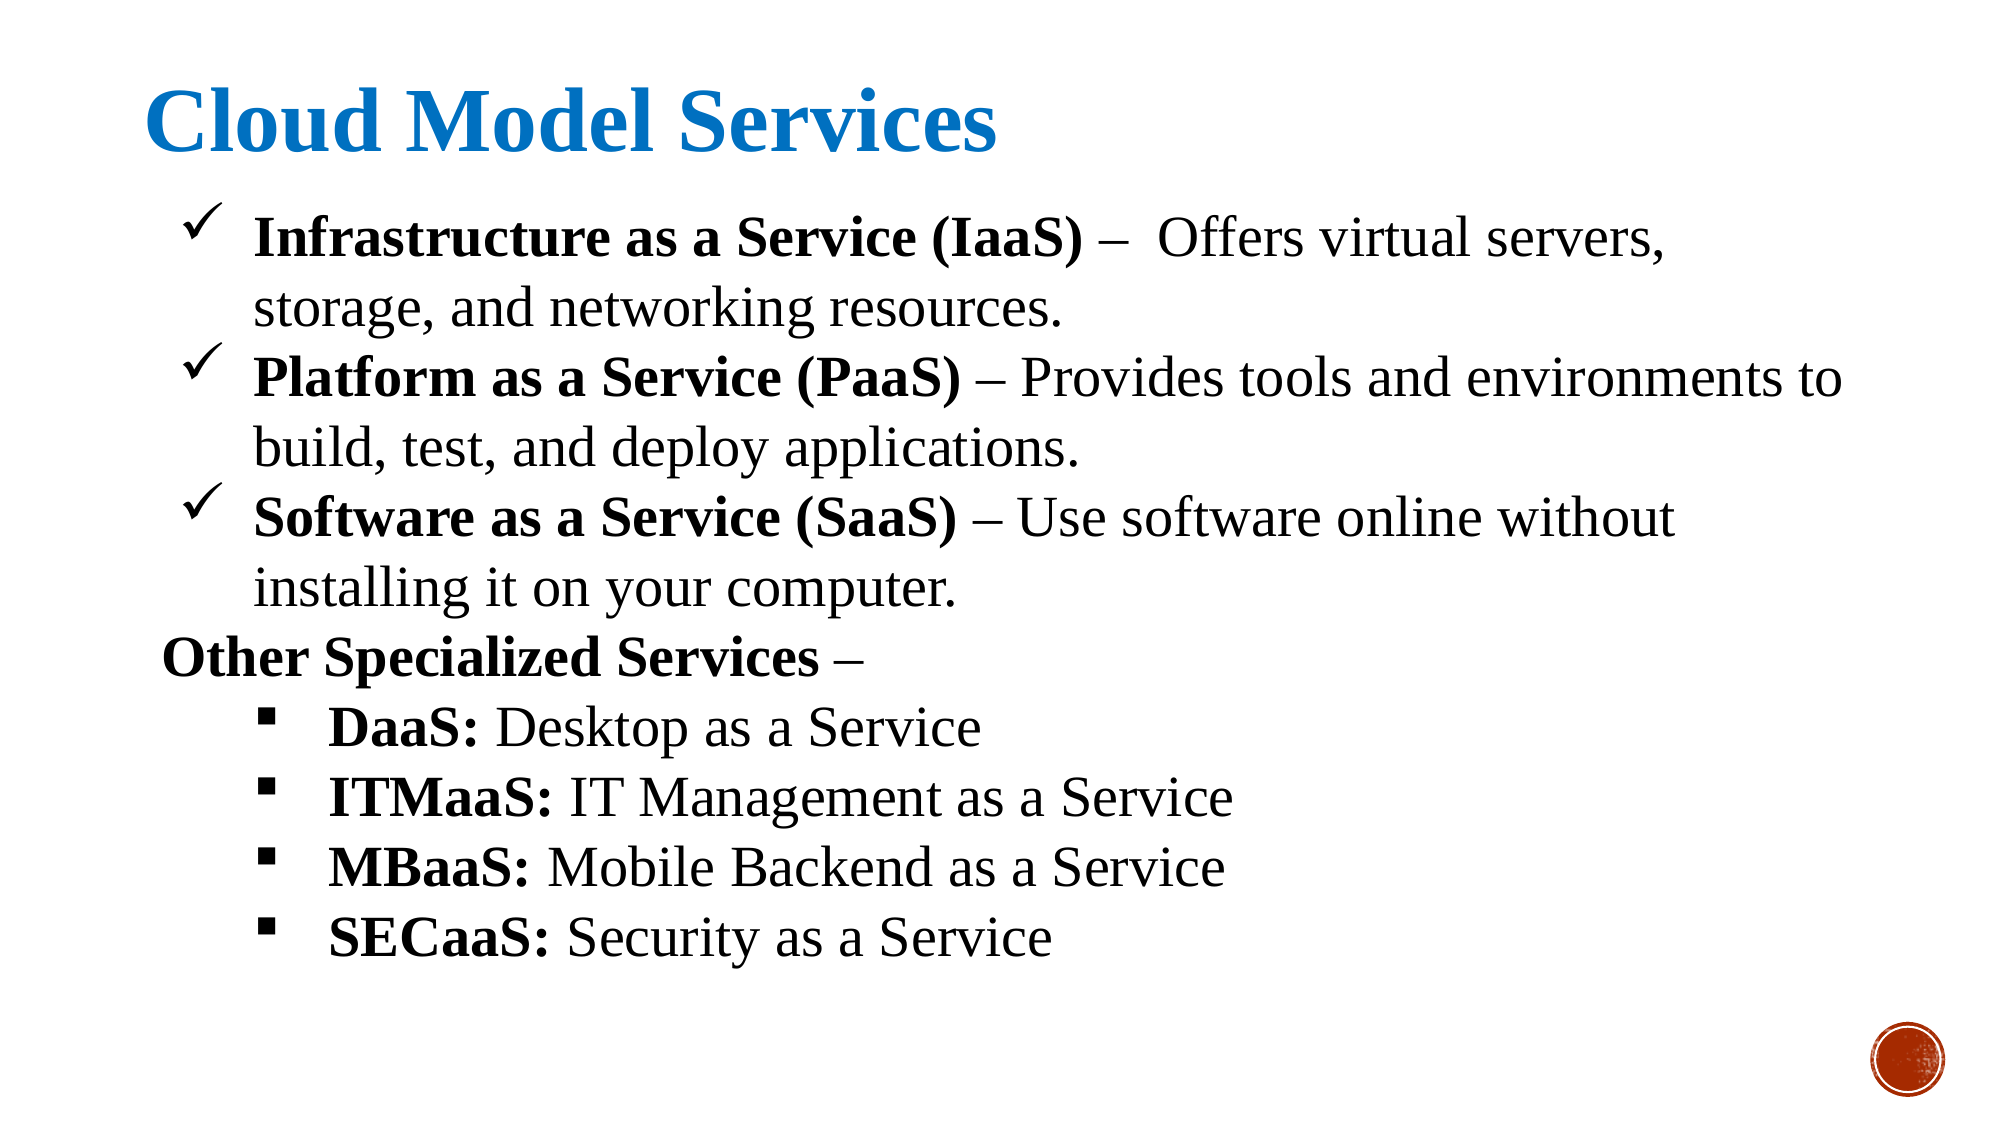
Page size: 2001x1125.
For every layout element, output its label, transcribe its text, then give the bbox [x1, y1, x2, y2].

text_box Infrastructure as a Service (IaaS) – Offers virtual servers, storage, and networking resources. Platform as a Service (PaaS) – Provides tools and environments to build, test, and deploy applications. Software as a Service (SaaS) – Use software online without installing it on your computer. Other Specialized Services – DaaS: Desktop as a Service ITMaaS: IT Management as a Service MBaaS: Mobile Backend as a Service SECaaS: Security as a Service [88, 190, 1865, 1116]
table_header [176, 650, 1826, 710]
text_box Cloud Model Services [128, 52, 1742, 178]
